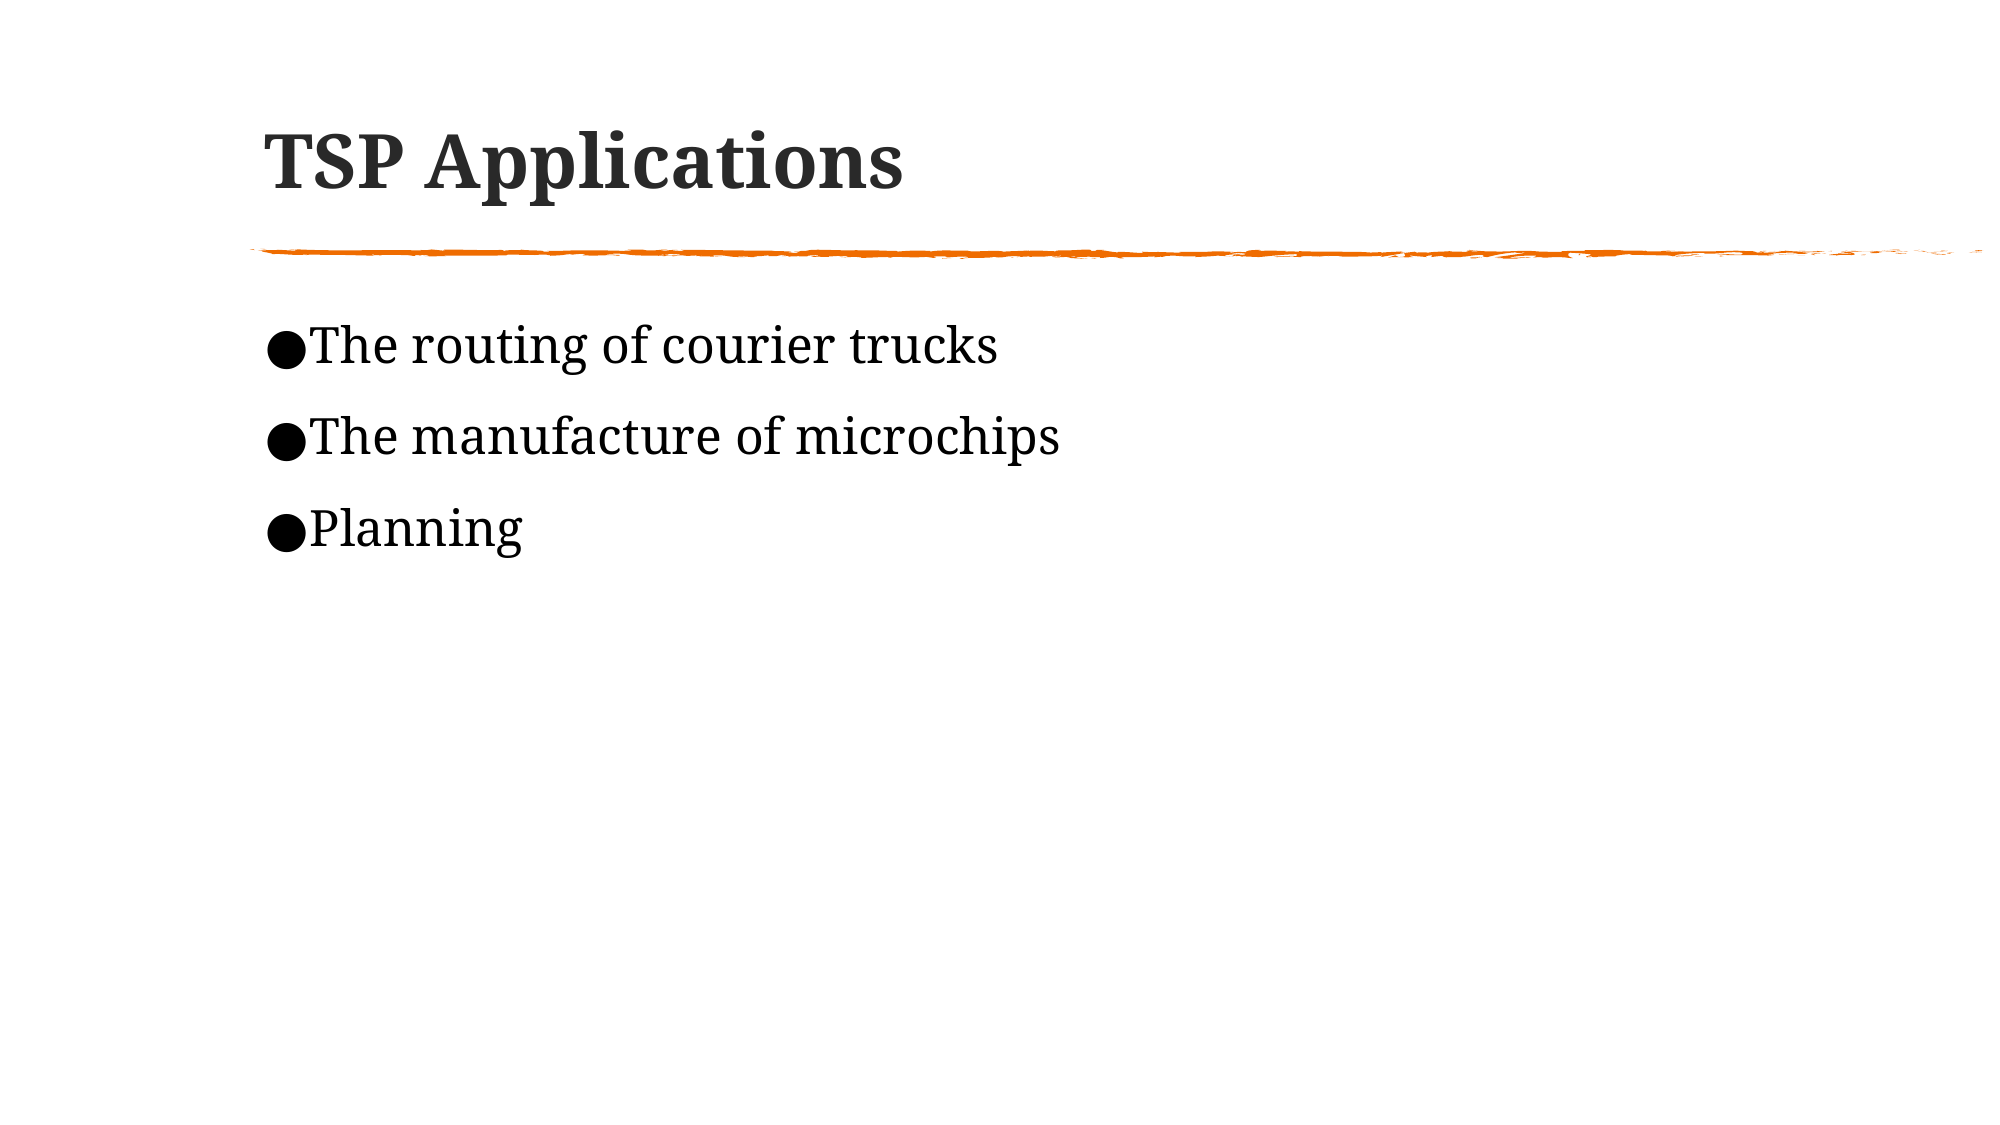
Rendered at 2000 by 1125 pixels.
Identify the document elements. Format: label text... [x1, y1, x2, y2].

title TSP Applications [249, 45, 1750, 213]
list The routing of courier trucks The manufacture of microchips Planning [249, 312, 1750, 1013]
